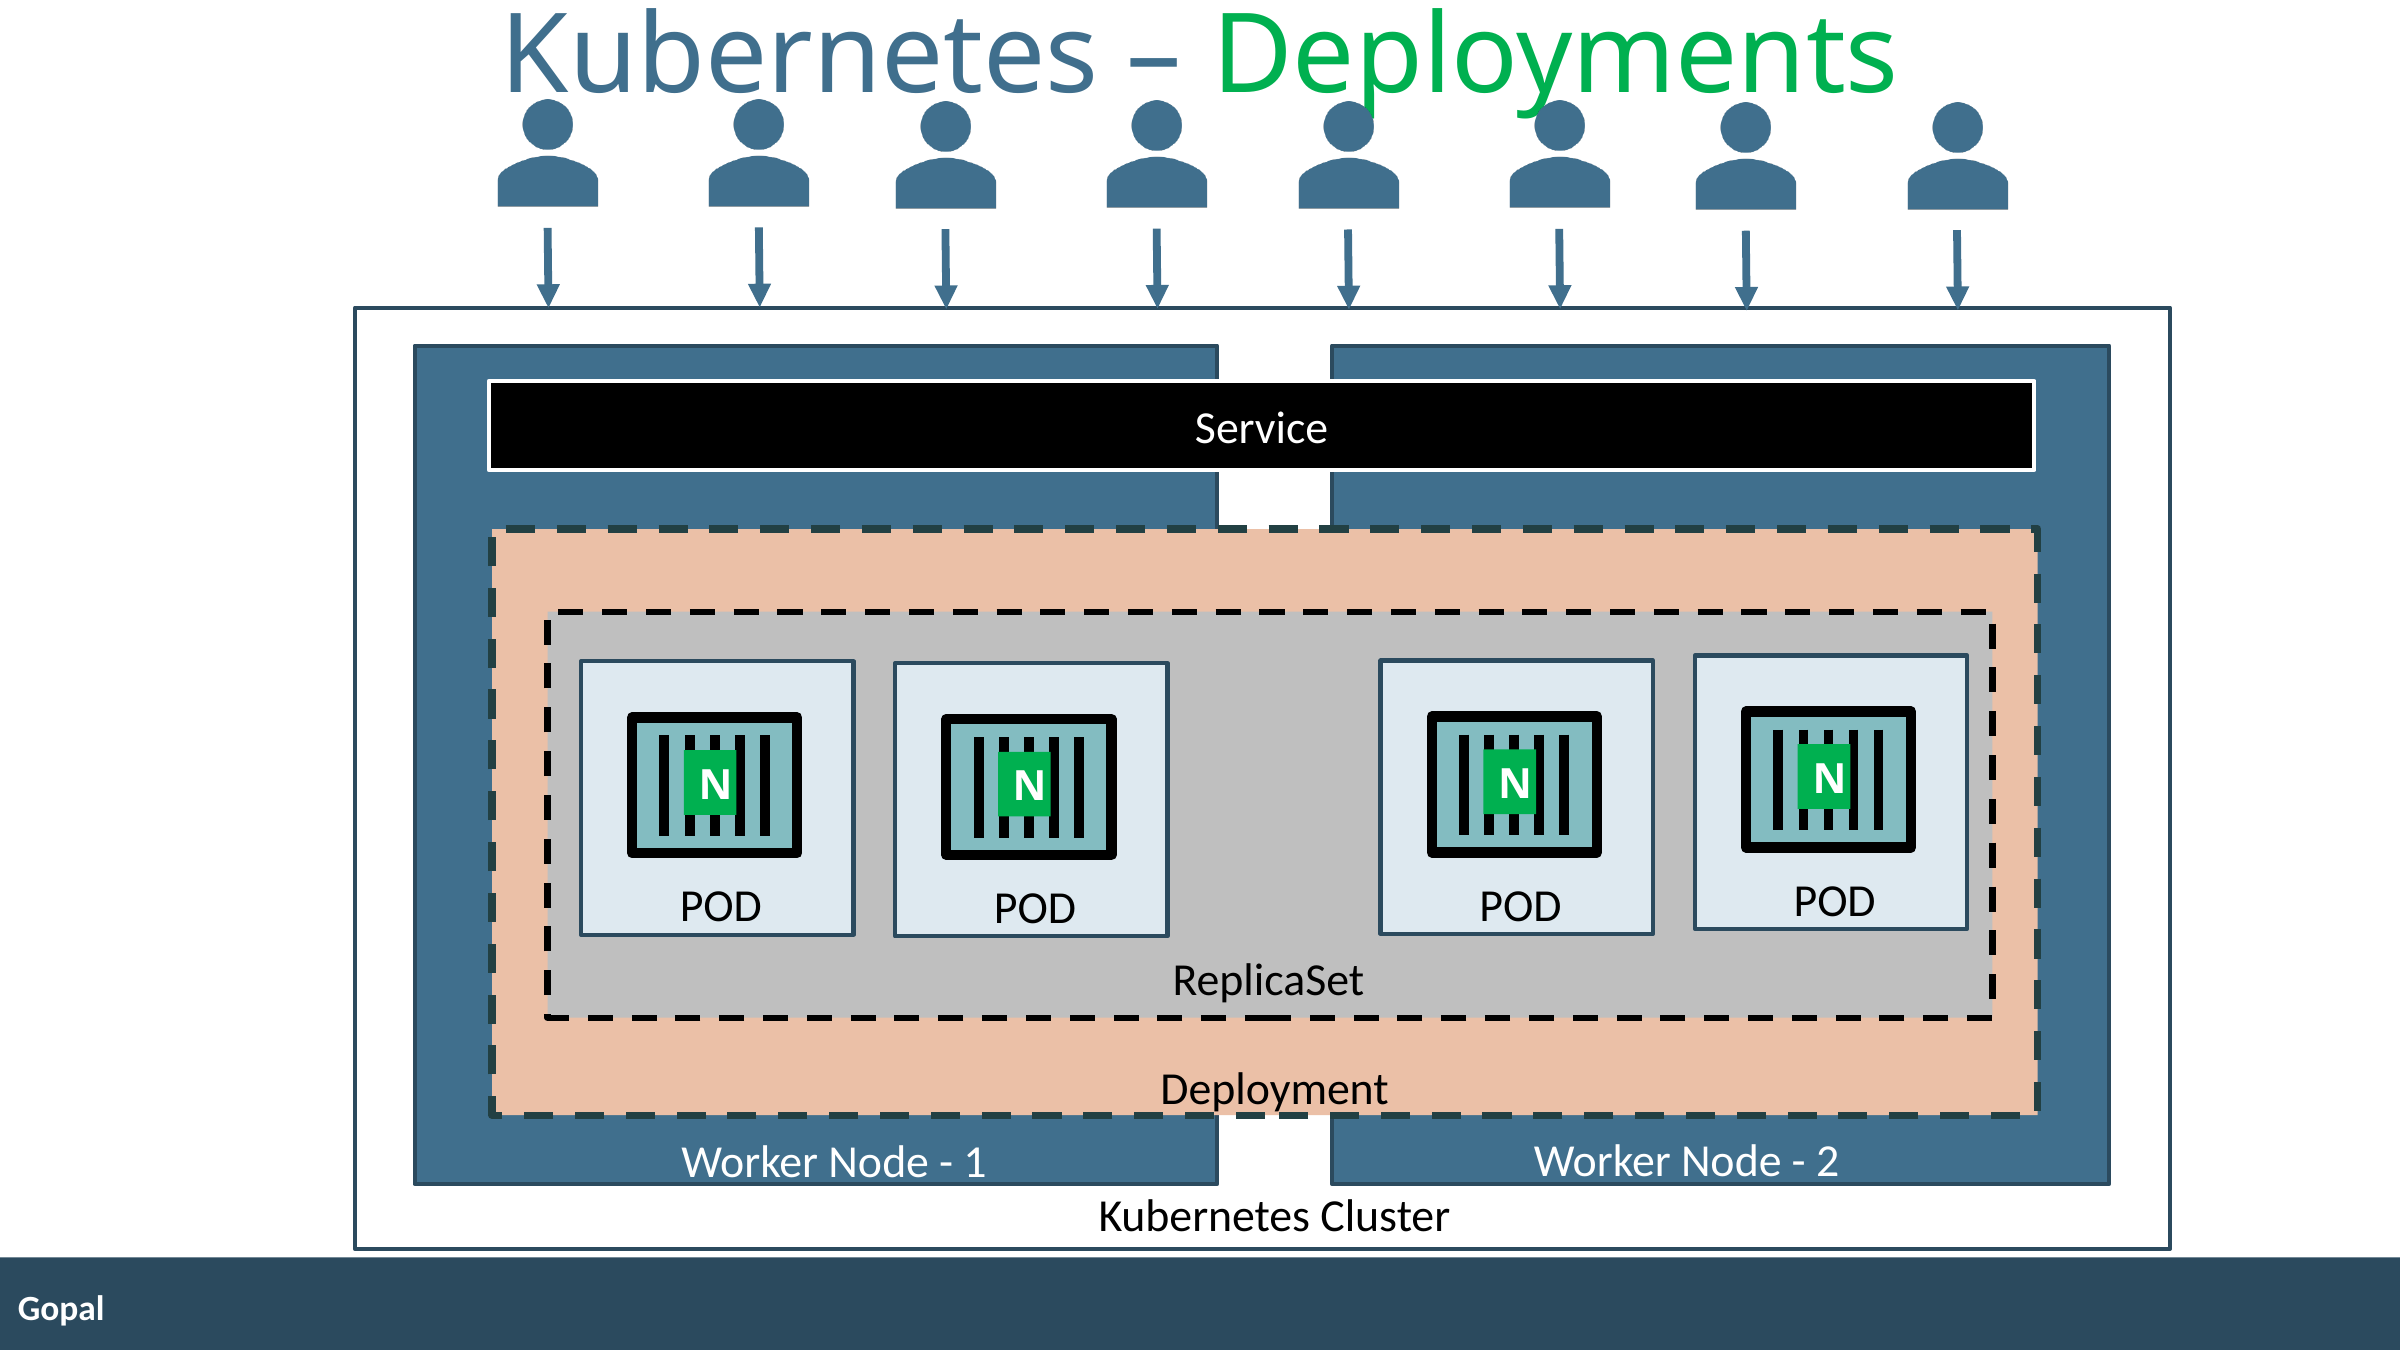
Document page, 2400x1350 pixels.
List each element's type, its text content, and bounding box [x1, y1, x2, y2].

text_box [413, 344, 1219, 1186]
picture [870, 78, 1021, 230]
text_box POD [979, 870, 1092, 941]
text_box [546, 610, 1994, 1020]
text_box Kubernetes Cluster [1083, 1178, 1466, 1249]
text_box [1693, 653, 1969, 931]
text_box Worker Node - 1 [666, 1123, 1002, 1194]
text_box Worker Node - 2 [1519, 1123, 1855, 1194]
picture [472, 77, 623, 229]
picture [1272, 79, 1424, 230]
text_box [353, 306, 2172, 1251]
text_box ReplicaSet [1158, 942, 1380, 1012]
picture [683, 77, 835, 228]
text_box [946, 718, 1112, 856]
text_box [631, 717, 798, 854]
text_box [1378, 658, 1655, 936]
footer Gopal [0, 1269, 810, 1342]
text_box [893, 661, 1170, 938]
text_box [1431, 716, 1598, 853]
text_box POD [1778, 862, 1891, 933]
picture [1081, 78, 1232, 229]
text_box [1330, 344, 2111, 1186]
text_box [1745, 711, 1912, 848]
text_box POD [665, 868, 778, 939]
text_box [490, 527, 2040, 1117]
text_box Deployment [1145, 1051, 1404, 1121]
picture [1670, 80, 1822, 231]
text_box POD [1464, 868, 1577, 938]
title Kubernetes – Deployments [165, 0, 2235, 154]
text_box [579, 659, 856, 937]
text_box Service [487, 379, 2036, 472]
picture [1483, 78, 1635, 230]
picture [1881, 79, 2033, 231]
